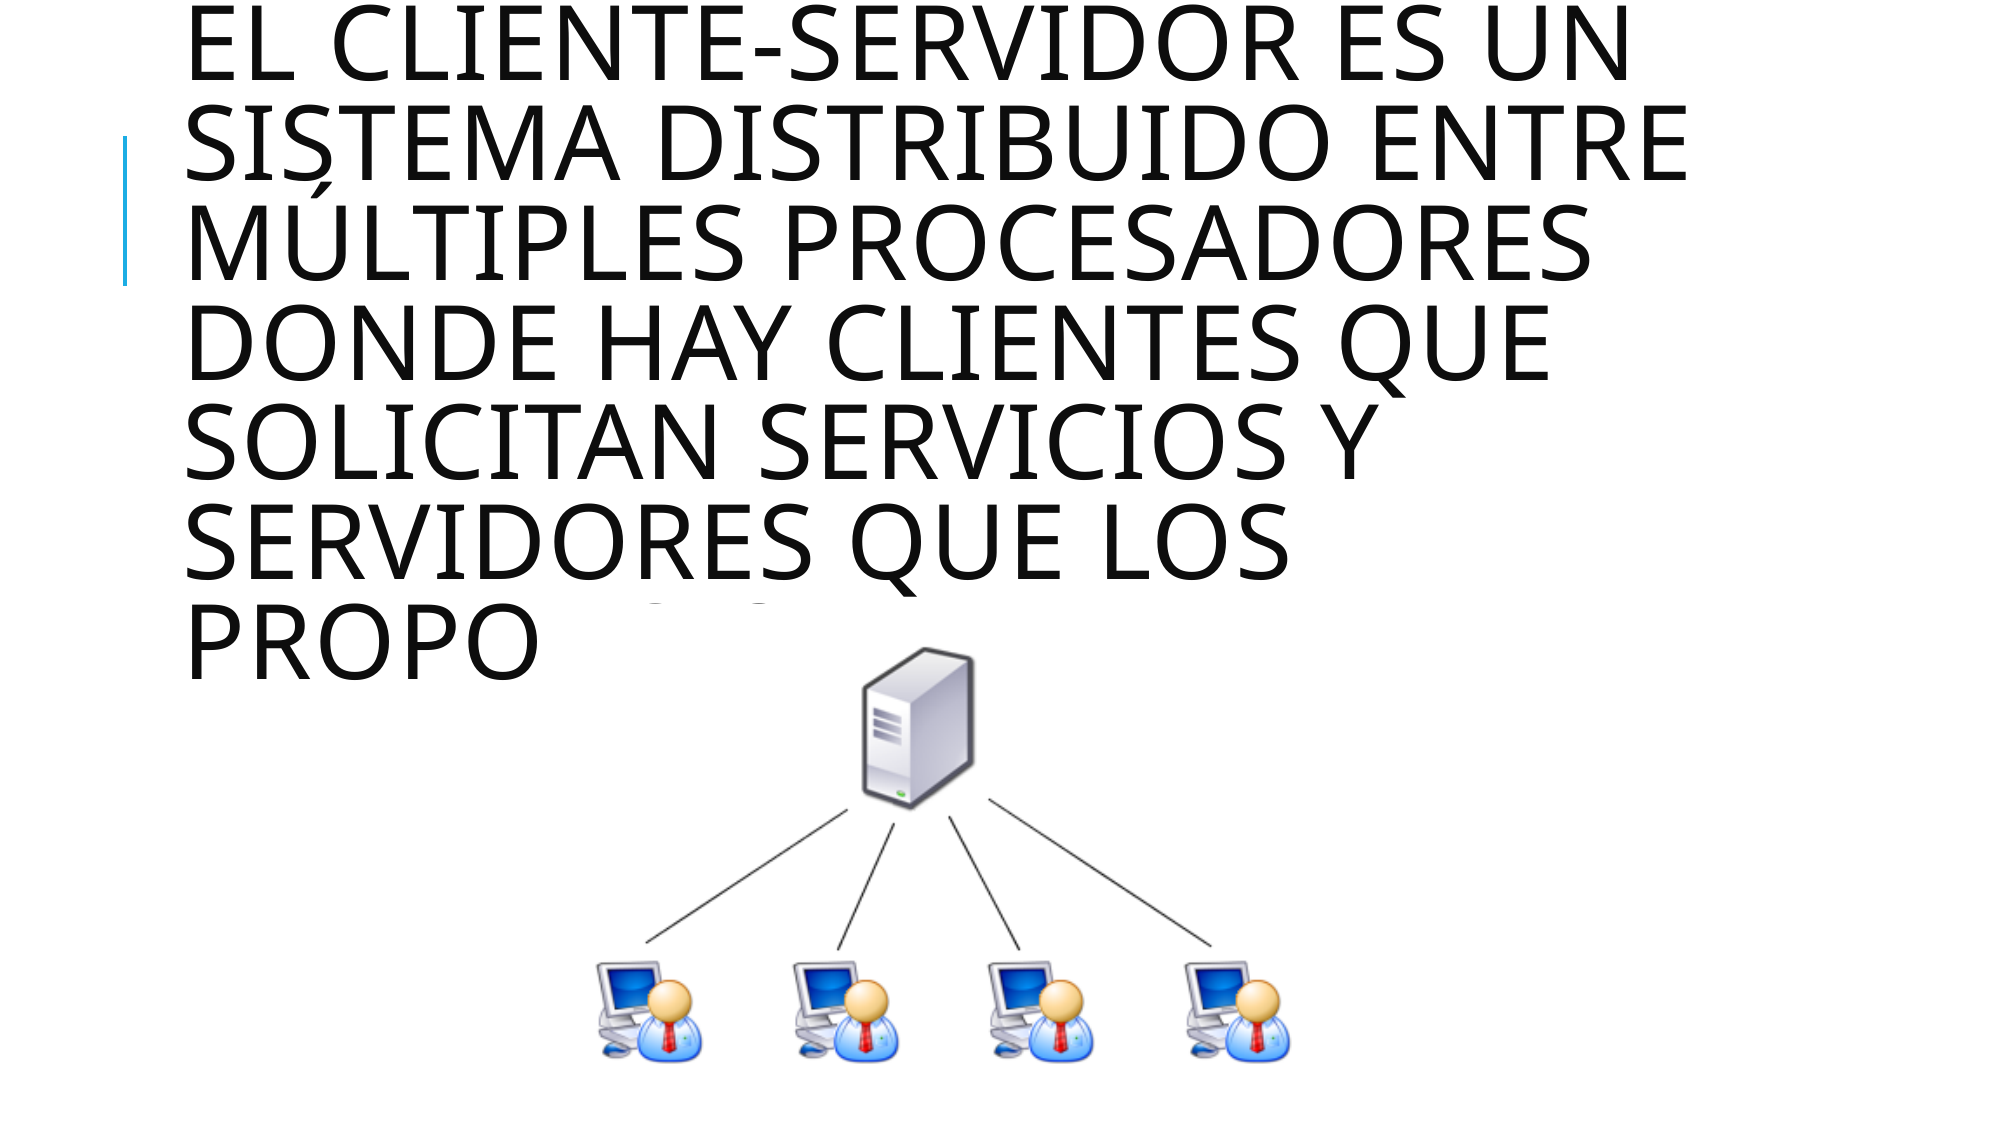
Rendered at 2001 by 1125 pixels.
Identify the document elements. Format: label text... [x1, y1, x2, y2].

title El Cliente-Servidor es un sistema distribuido entre múltiples Procesadores donde hay clientes que solicitan servicios y servidores que los proporcionan. [168, 96, 1763, 605]
picture [554, 603, 1331, 1097]
